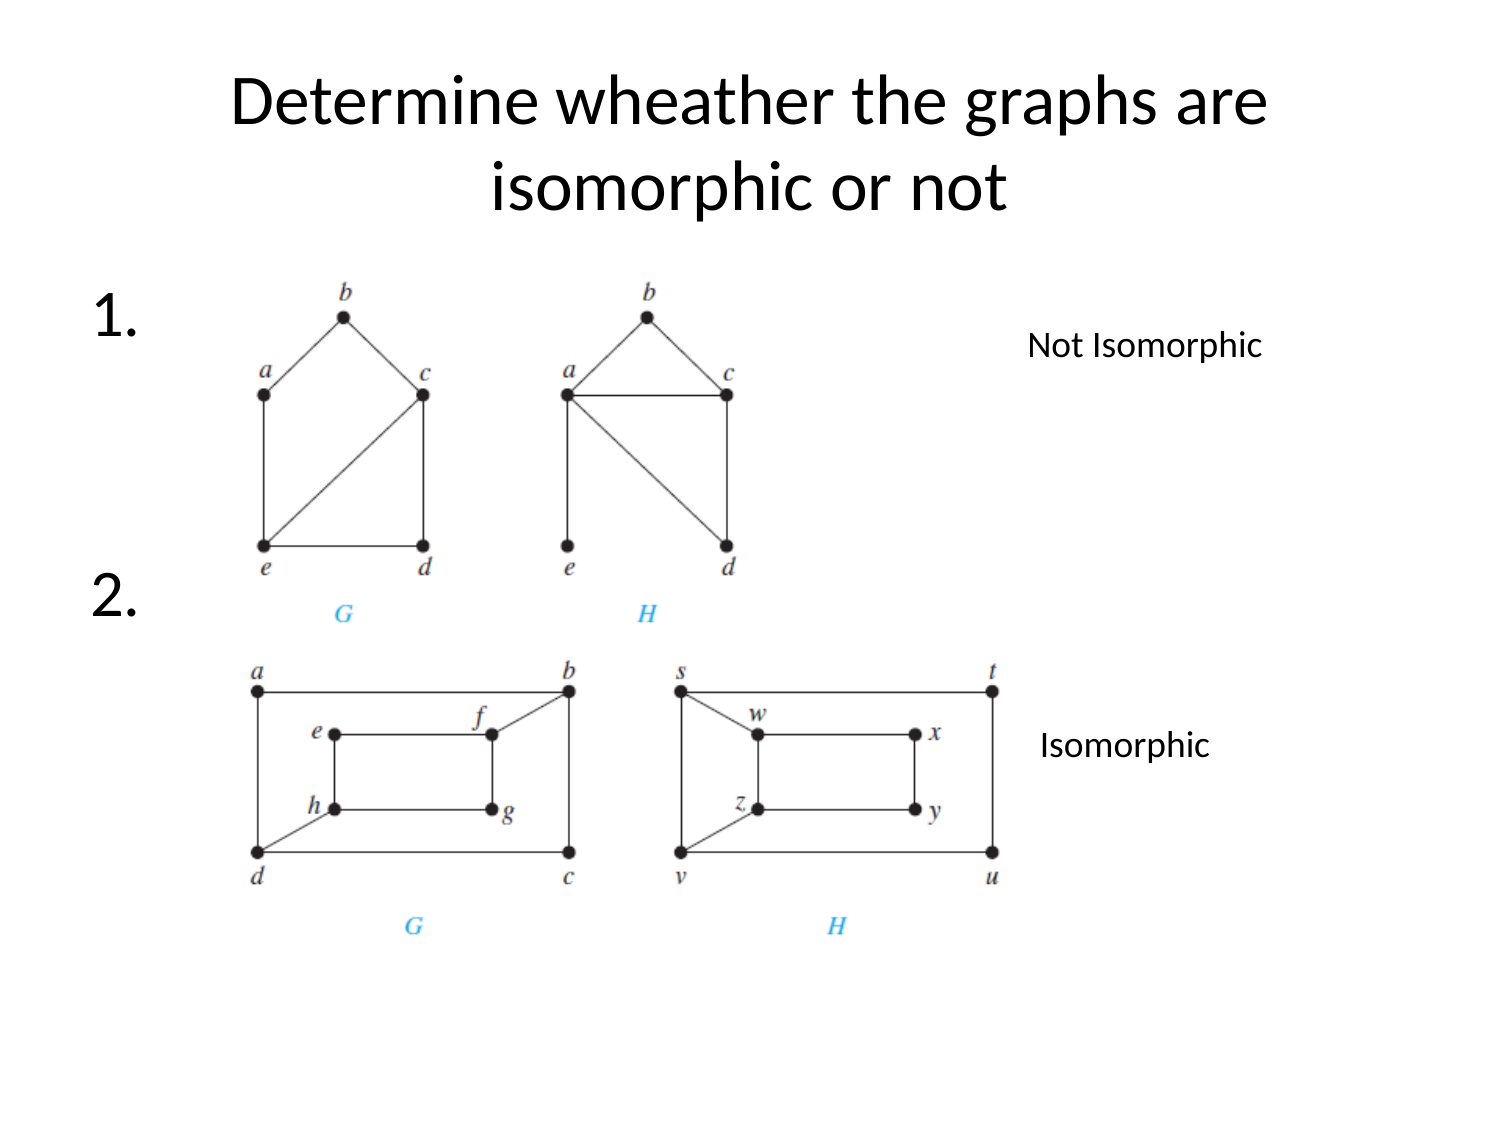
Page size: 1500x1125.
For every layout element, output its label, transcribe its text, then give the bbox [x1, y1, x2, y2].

title Determine wheather the graphs are isomorphic or not [75, 45, 1425, 233]
text_box Not Isomorphic [1012, 312, 1413, 373]
text_box Isomorphic [1079, 712, 1450, 773]
list [75, 262, 1425, 1005]
picture [187, 637, 1076, 955]
picture [210, 257, 848, 624]
